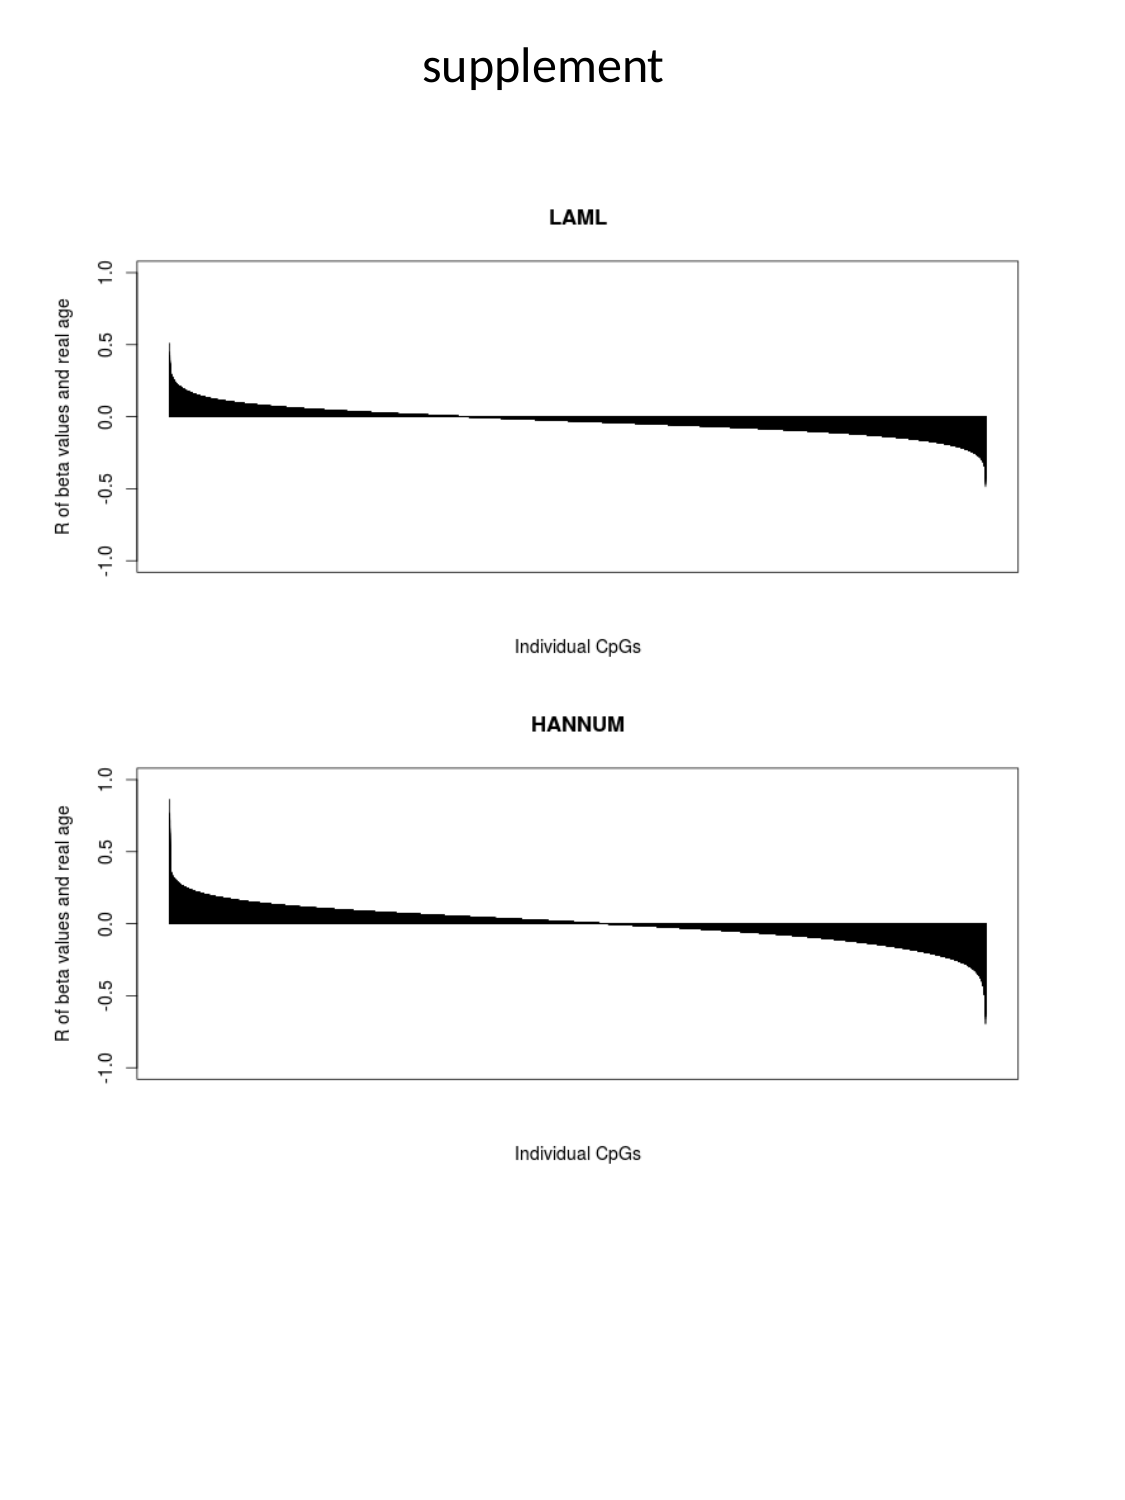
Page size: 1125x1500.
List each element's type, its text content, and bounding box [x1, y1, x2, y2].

picture [49, 174, 1063, 1188]
text_box supplement [37, 0, 1050, 188]
